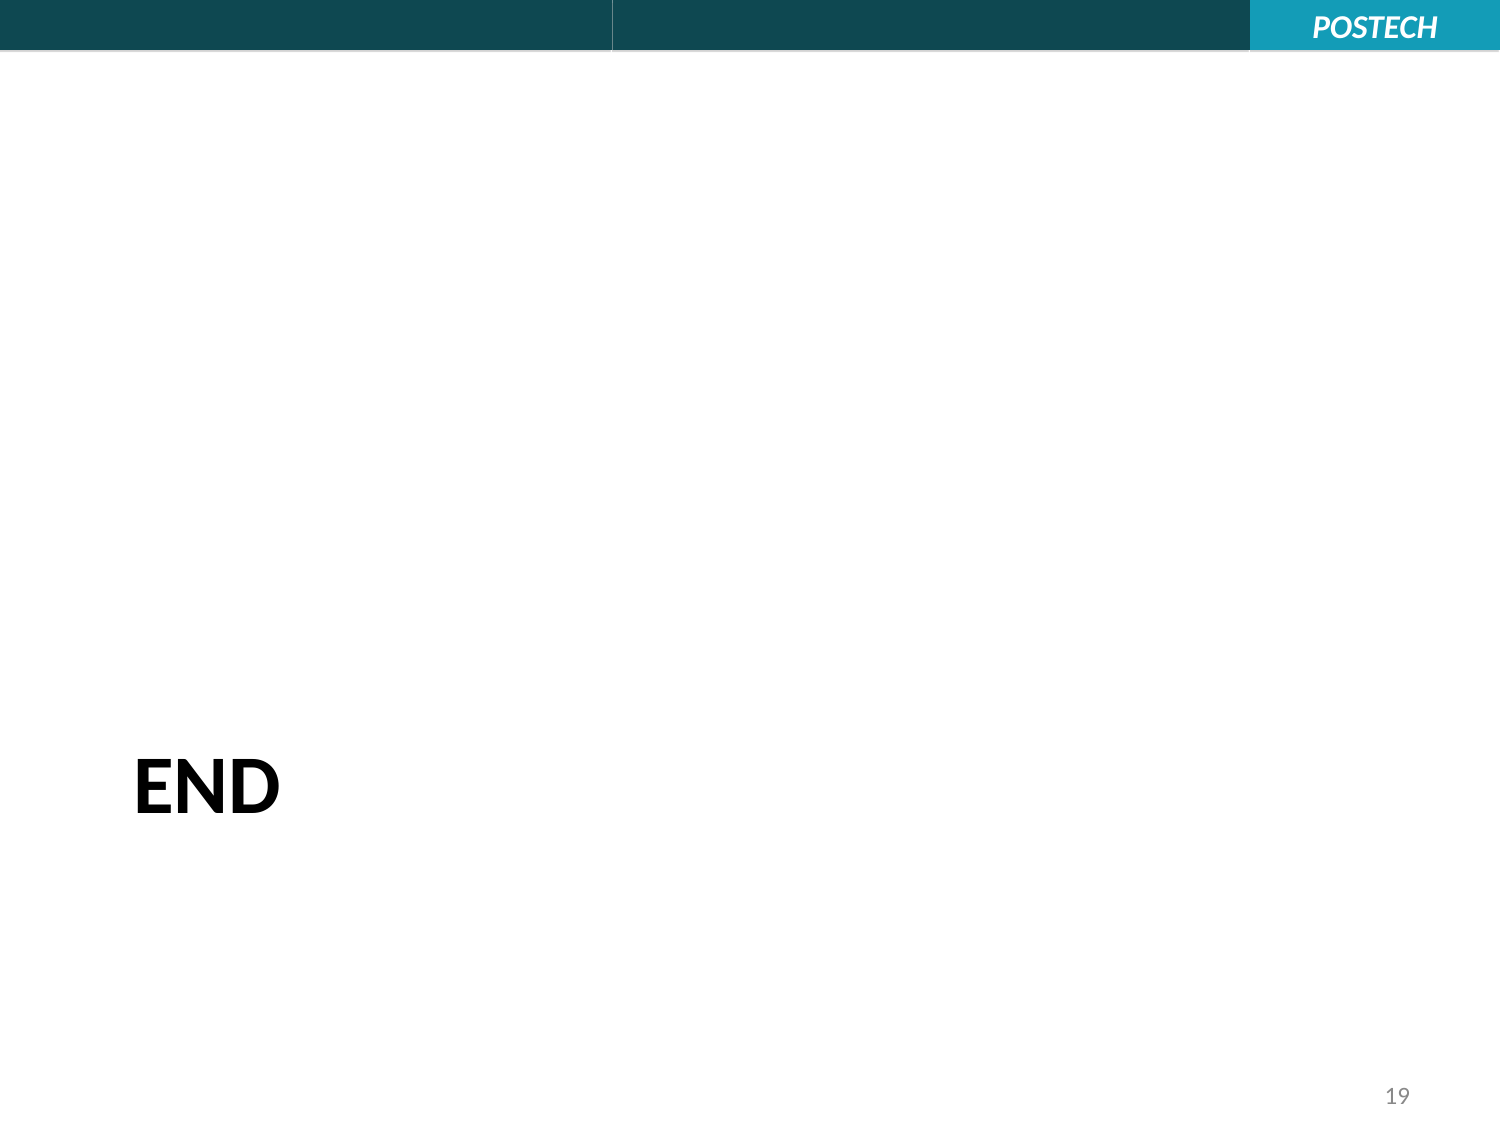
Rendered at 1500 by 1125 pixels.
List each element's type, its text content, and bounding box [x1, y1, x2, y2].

slide_number 19 [1074, 1074, 1425, 1116]
title end [118, 722, 1394, 947]
